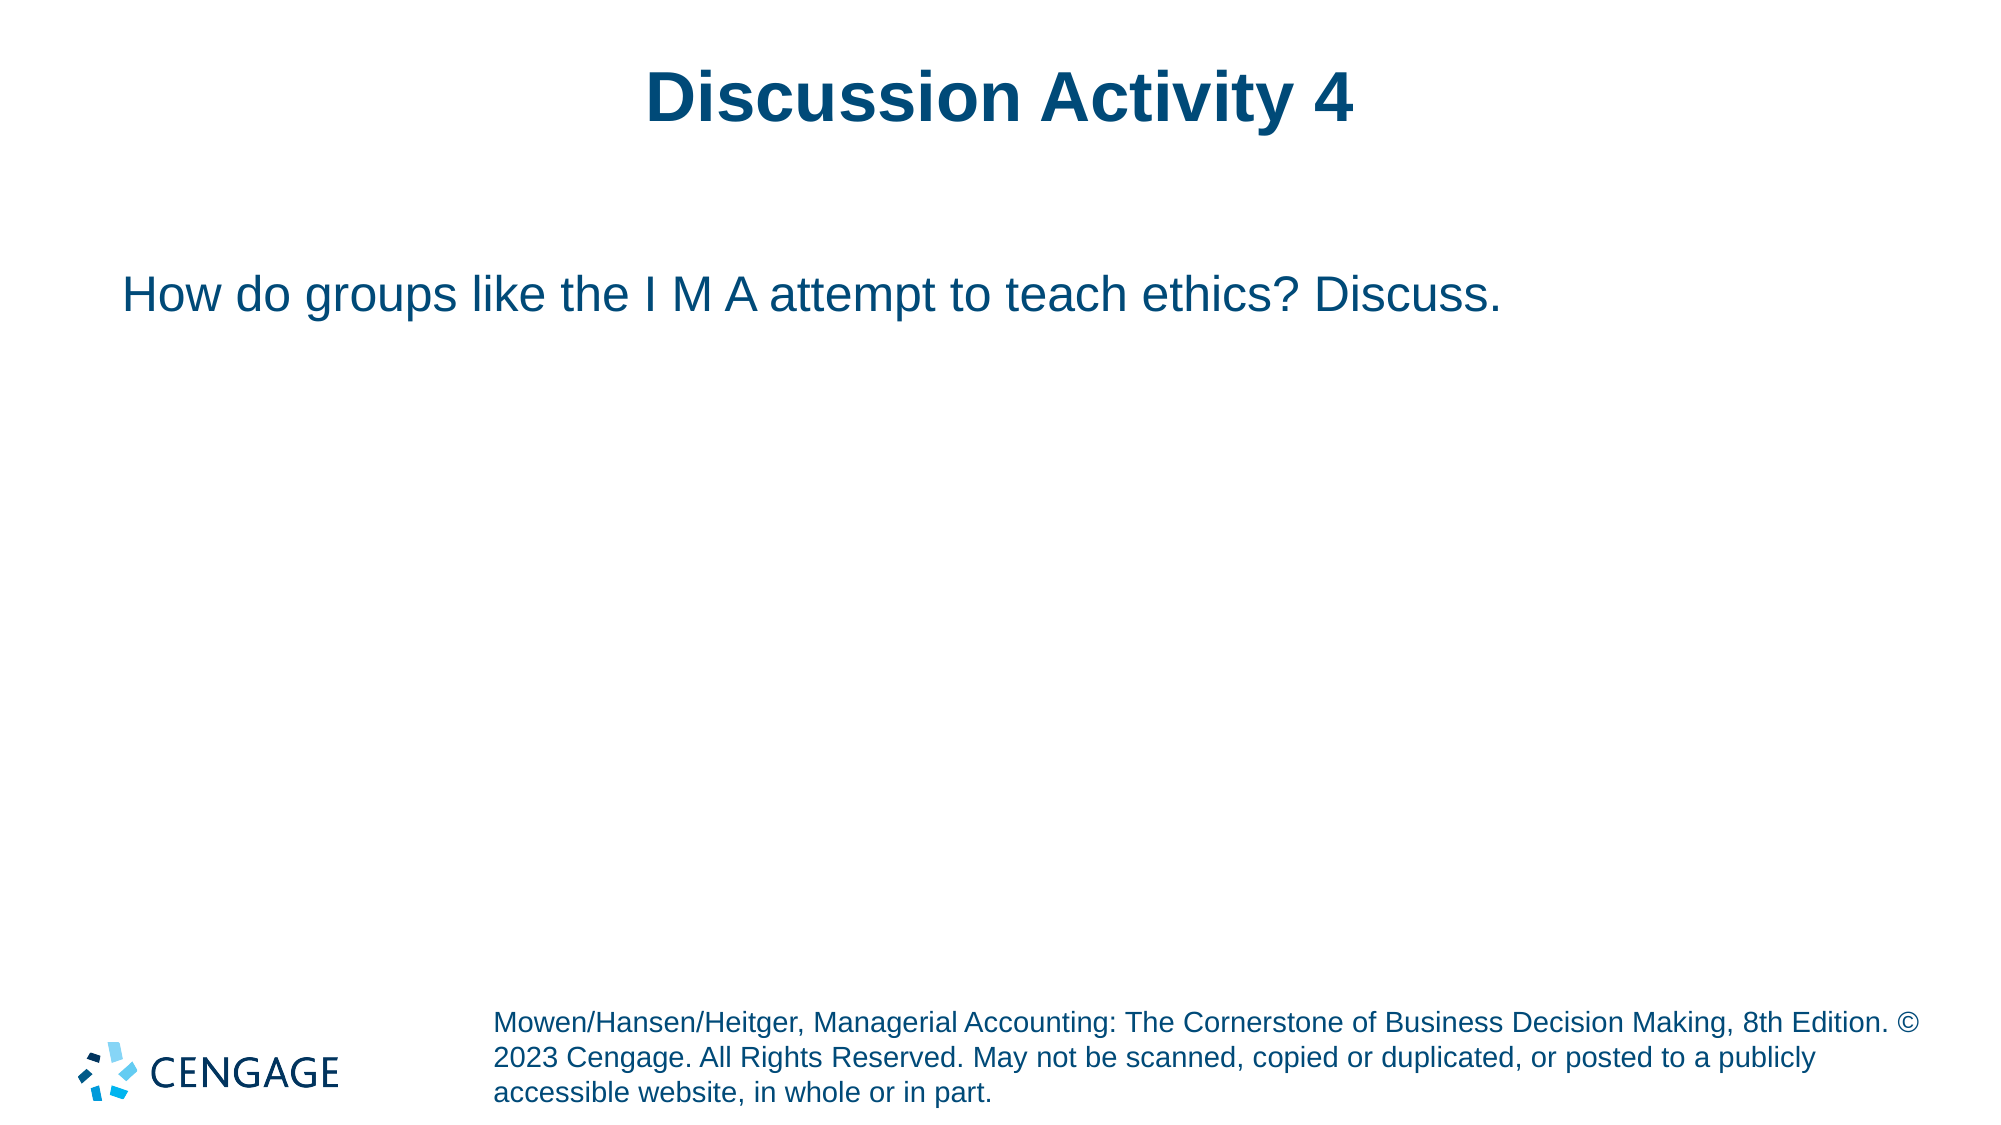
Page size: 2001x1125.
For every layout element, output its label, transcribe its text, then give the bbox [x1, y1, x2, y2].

title Discussion Activity 4 [137, 59, 1863, 171]
list How do groups like the I M A attempt to teach ethics? Discuss. [121, 268, 1880, 990]
picture [78, 1042, 338, 1101]
